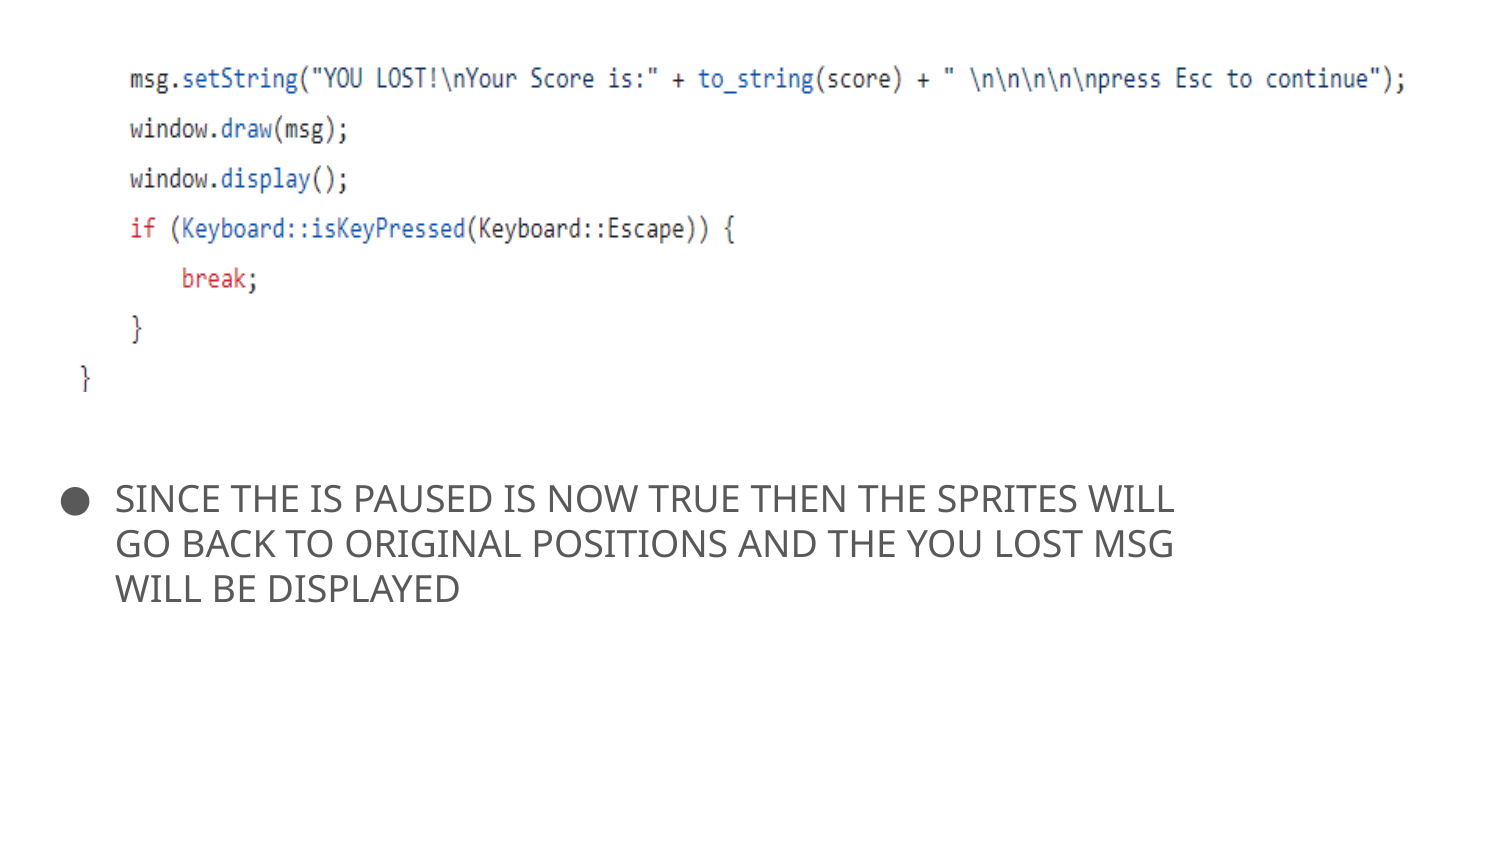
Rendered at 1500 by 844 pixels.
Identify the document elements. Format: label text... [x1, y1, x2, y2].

picture [24, 24, 1419, 392]
text_box SINCE THE IS PAUSED IS NOW TRUE THEN THE SPRITES WILL GO BACK TO ORIGINAL POSITIONS AND THE YOU LOST MSG WILL BE DISPLAYED [24, 459, 1223, 666]
